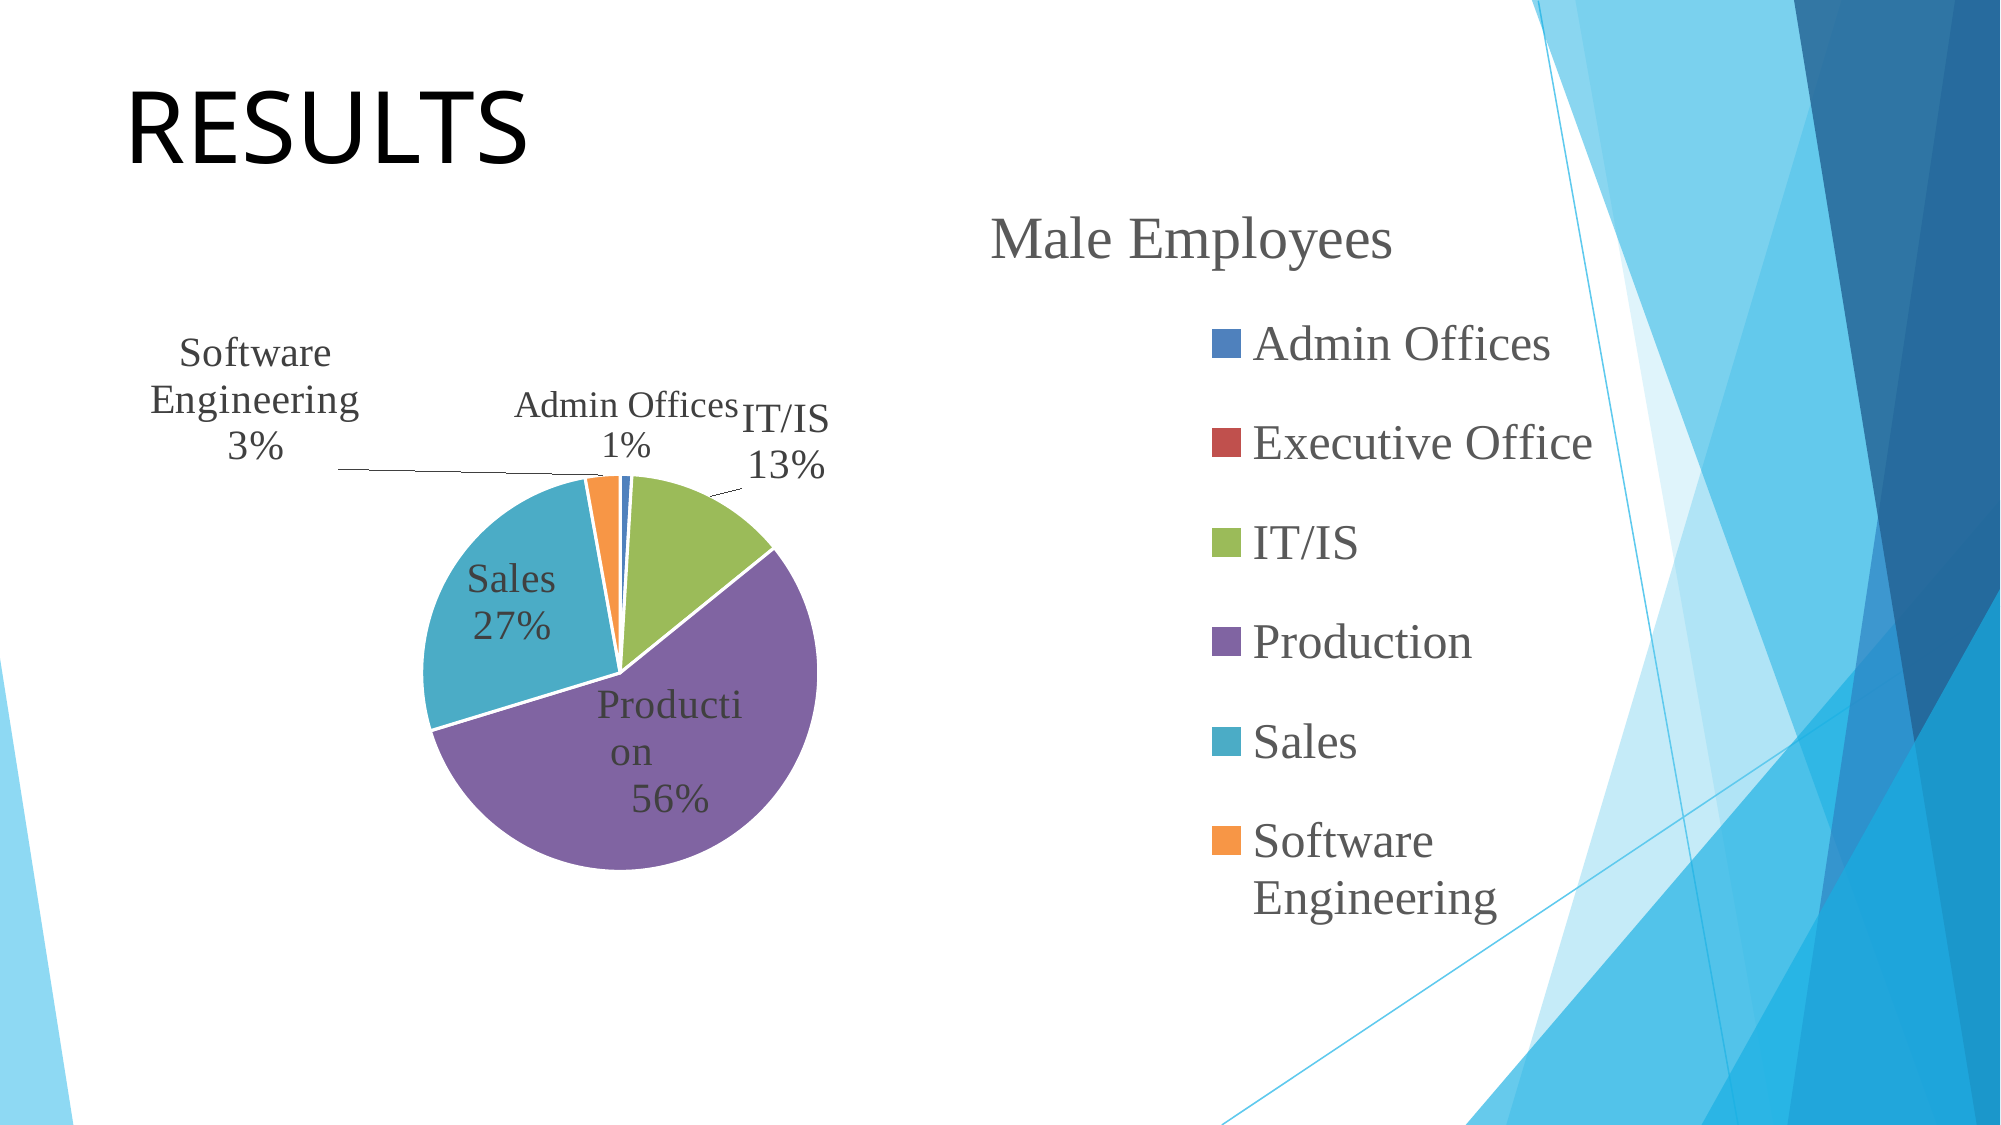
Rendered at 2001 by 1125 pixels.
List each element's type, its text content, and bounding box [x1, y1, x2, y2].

title RESULTS [123, 63, 1877, 162]
chart [149, 183, 1632, 973]
